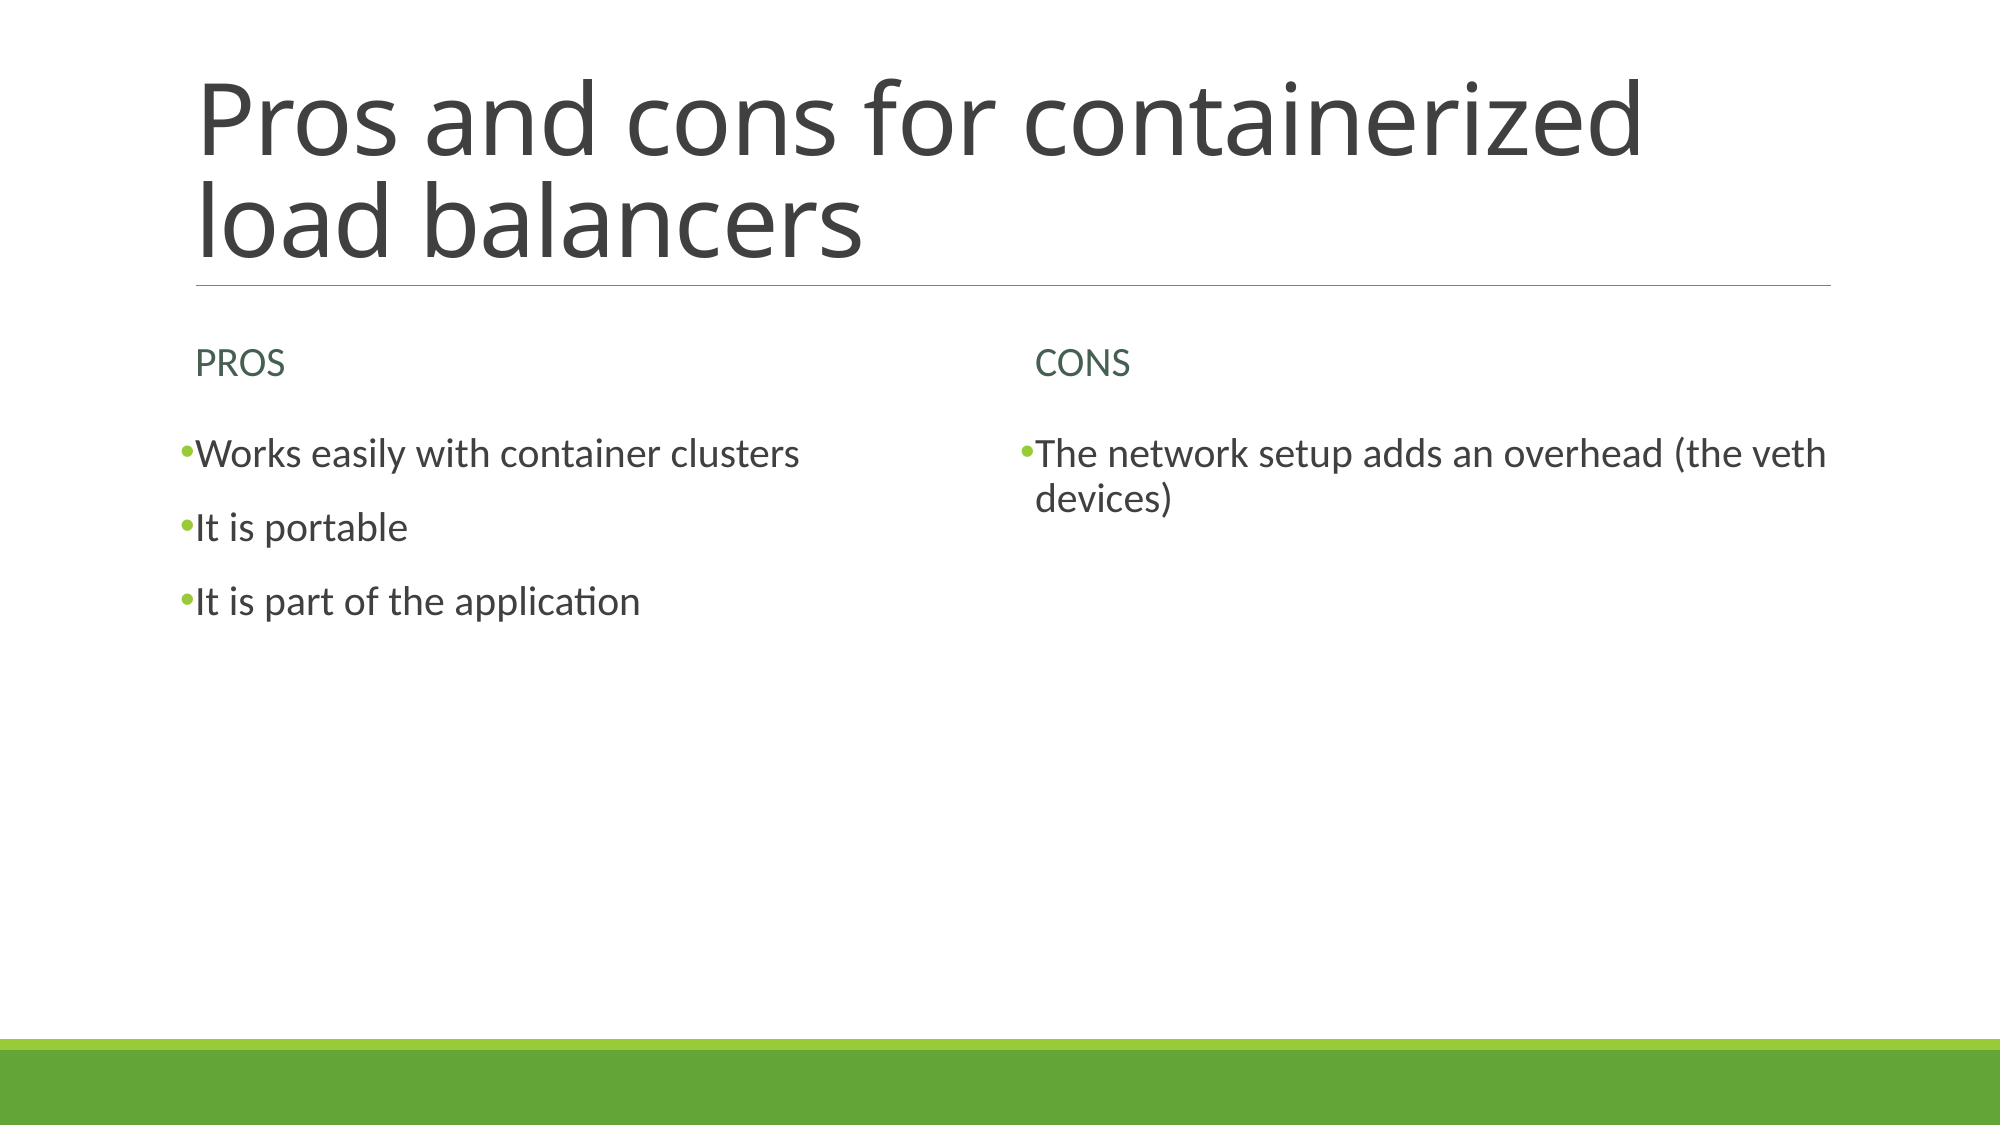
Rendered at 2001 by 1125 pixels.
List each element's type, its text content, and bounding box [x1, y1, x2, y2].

list Works easily with container clusters It is portable It is part of the application [180, 423, 990, 978]
title Pros and cons for containerized load balancers [180, 47, 1830, 285]
list The network setup adds an overhead (the veth devices) [1020, 423, 1830, 978]
list CONS [1020, 302, 1830, 423]
list Pros [180, 302, 990, 423]
